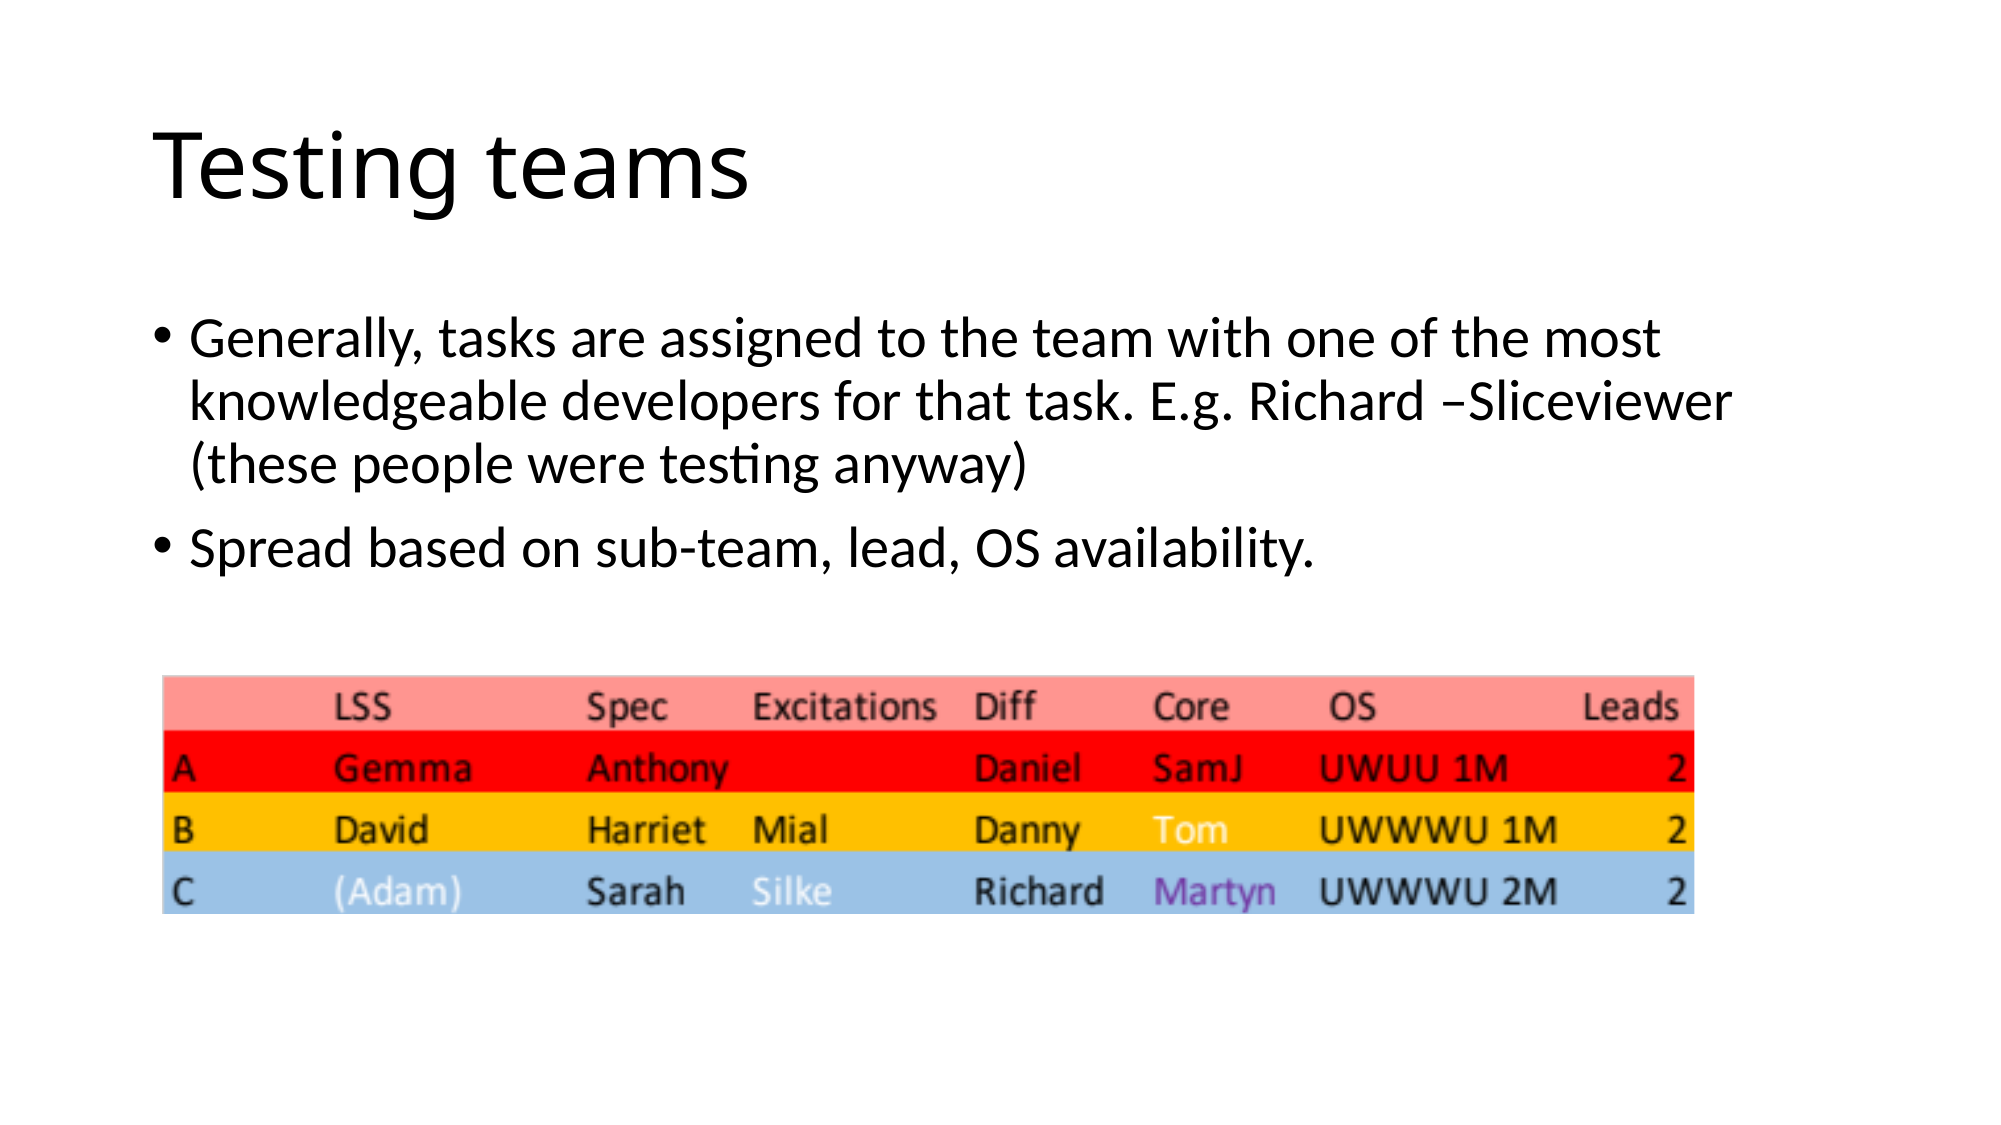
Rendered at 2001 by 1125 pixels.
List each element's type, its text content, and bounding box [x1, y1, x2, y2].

title Testing teams [137, 59, 1863, 278]
list Generally, tasks are assigned to the team with one of the most knowledgeable developers for that task. E.g. Richard –Sliceviewer (these people were testing anyway) Spread based on sub-team, lead, OS availability. [137, 299, 1863, 1014]
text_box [161, 675, 1695, 914]
